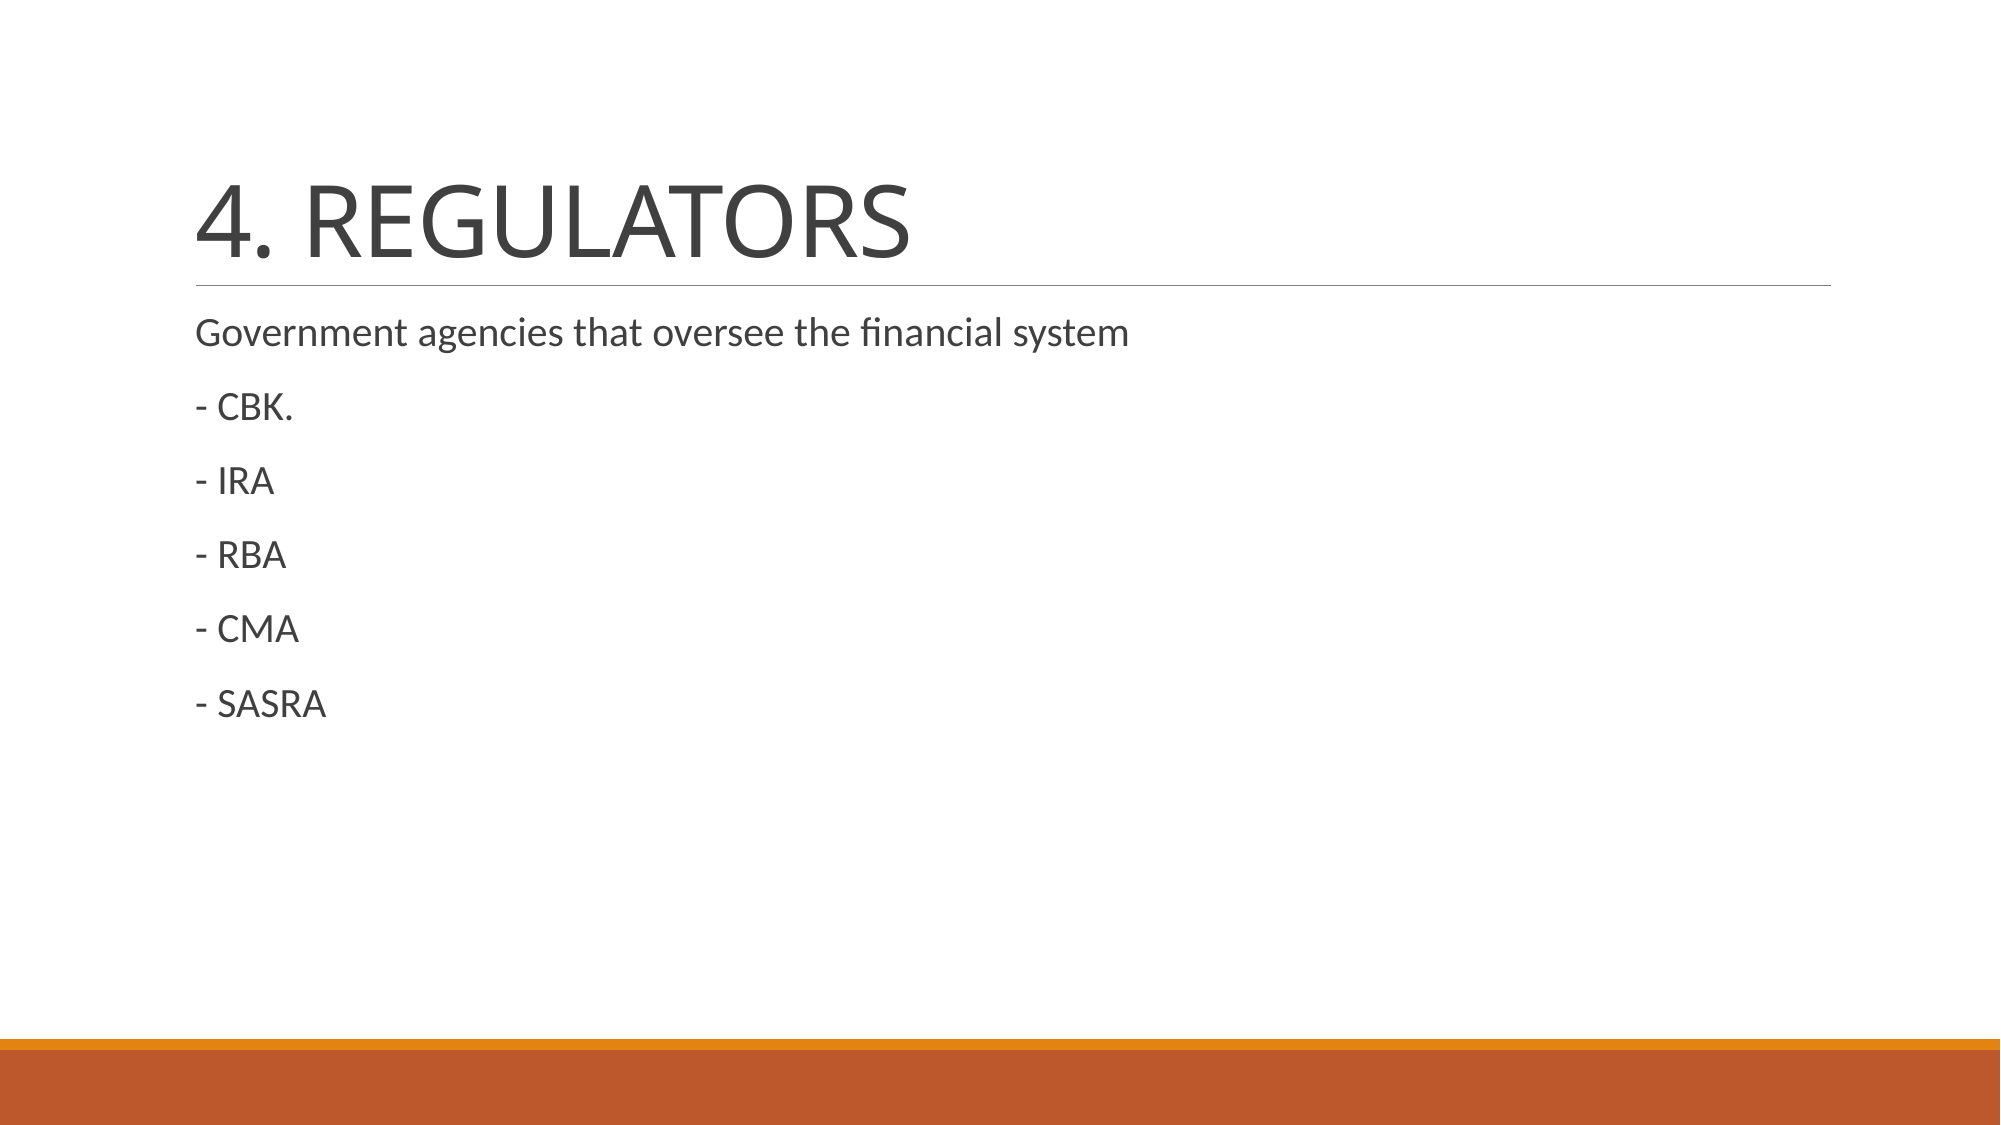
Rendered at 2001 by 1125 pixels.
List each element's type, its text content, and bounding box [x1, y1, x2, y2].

list Government agencies that oversee the financial system - CBK. - IRA - RBA - CMA - SASRA [180, 302, 1830, 963]
title 4. REGULATORS [180, 47, 1830, 285]
